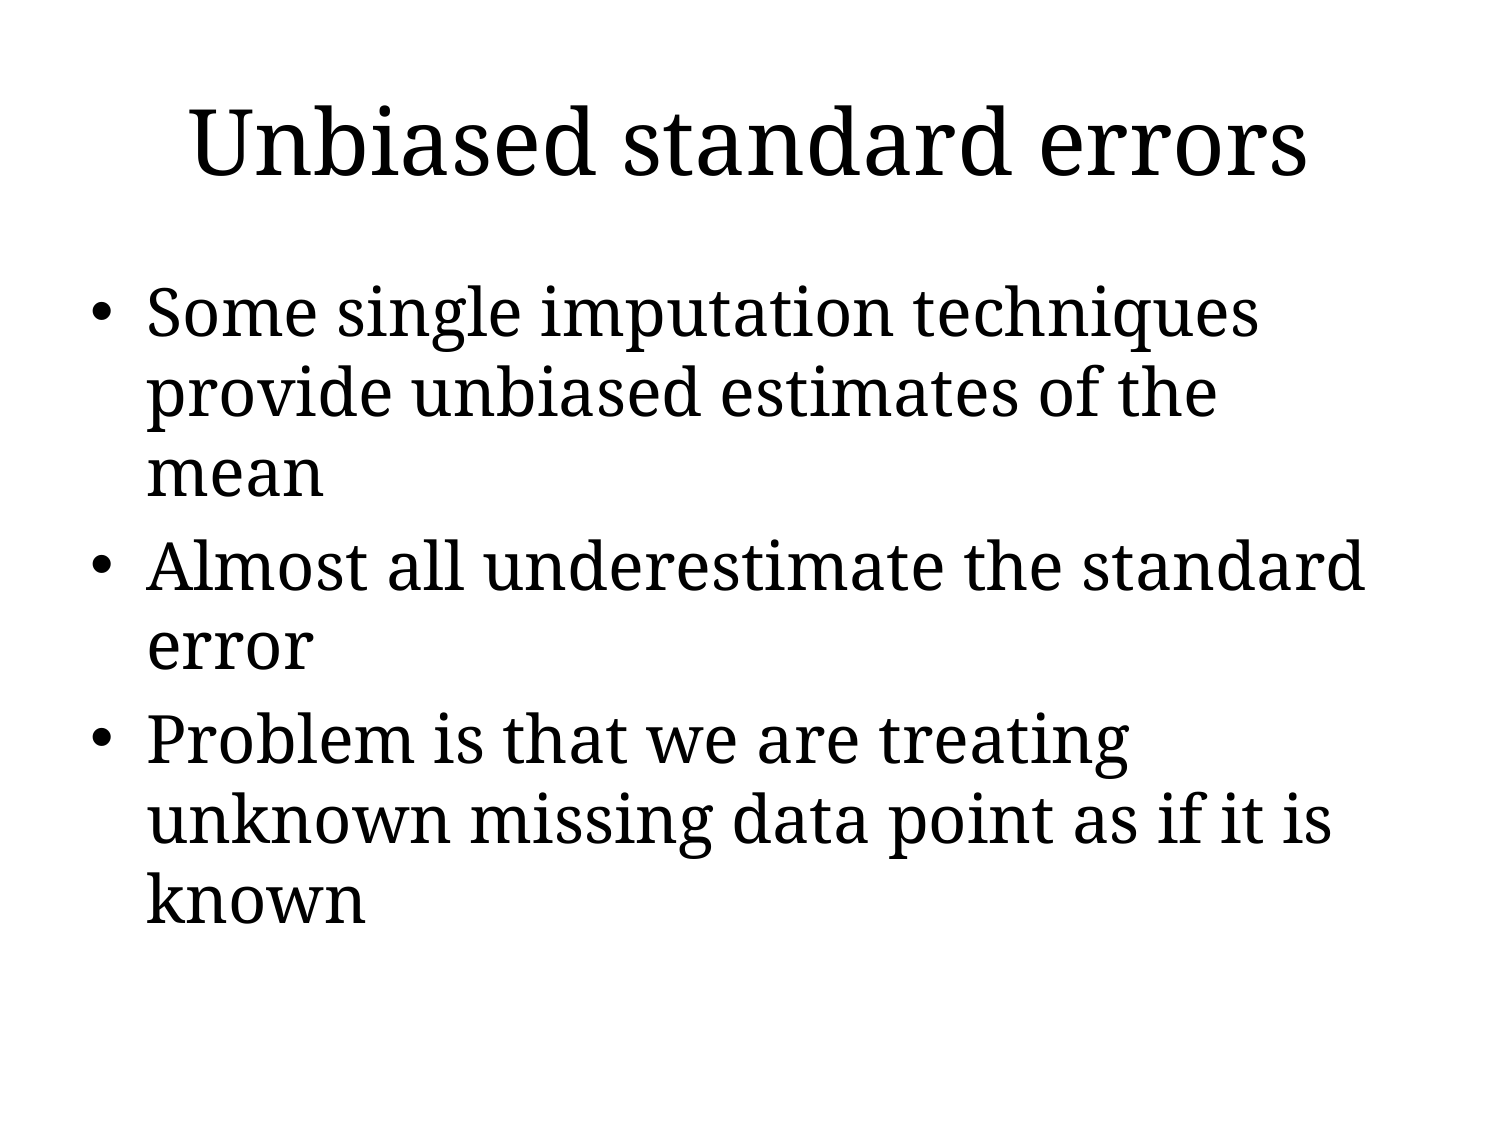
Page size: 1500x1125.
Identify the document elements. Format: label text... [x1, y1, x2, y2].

title Unbiased standard errors [75, 45, 1425, 233]
list Some single imputation techniques provide unbiased estimates of the mean Almost all underestimate the standard error Problem is that we are treating unknown missing data point as if it is known [75, 262, 1425, 1005]
